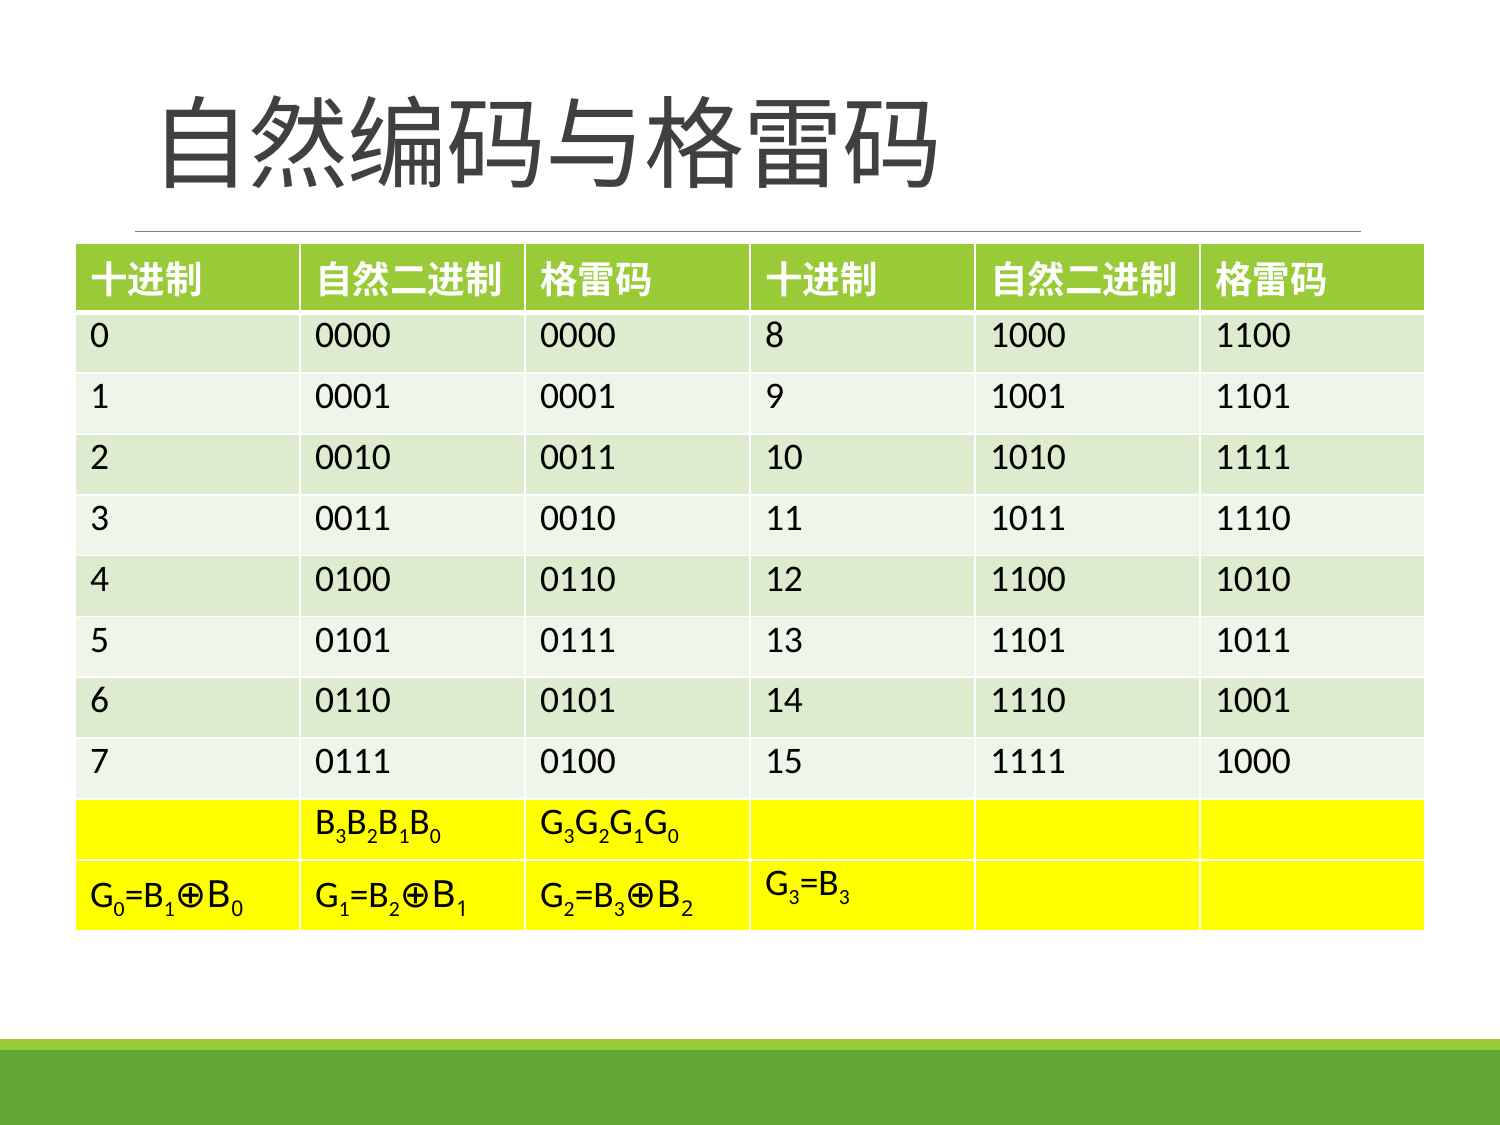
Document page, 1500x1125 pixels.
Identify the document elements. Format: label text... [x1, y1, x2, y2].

table_cell 1111 [1201, 435, 1424, 494]
table_cell G3G2G1G0 [526, 800, 749, 859]
table_cell 8 [751, 315, 974, 372]
table_cell 0010 [526, 496, 749, 555]
table_cell [976, 861, 1199, 930]
table_cell 4 [76, 556, 299, 616]
table_cell G0=B1⊕B0 [76, 861, 299, 930]
table_cell [76, 800, 299, 859]
table_cell 0000 [301, 315, 524, 372]
table_cell 0001 [526, 374, 749, 433]
table_cell 0111 [526, 617, 749, 676]
table_cell [1201, 861, 1424, 930]
table_cell 0010 [301, 435, 524, 494]
table_cell 0110 [526, 556, 749, 616]
table_cell 0100 [301, 556, 524, 616]
table_cell G2=B3⊕B2 [526, 861, 749, 930]
table_cell [1201, 800, 1424, 859]
table_cell 0101 [301, 617, 524, 676]
table_cell 1110 [976, 678, 1199, 737]
table_cell 1000 [1201, 739, 1424, 798]
table_cell 1101 [1201, 374, 1424, 433]
table_cell 5 [76, 617, 299, 676]
table_header 格雷码 [526, 244, 749, 310]
table_cell 12 [751, 556, 974, 616]
table_cell 1111 [976, 739, 1199, 798]
table_cell 1100 [1201, 315, 1424, 372]
table_cell 14 [751, 678, 974, 737]
table_cell 15 [751, 739, 974, 798]
table_cell 0 [76, 315, 299, 372]
table_cell 1010 [976, 435, 1199, 494]
table_header 自然二进制 [301, 244, 524, 310]
table_cell 0001 [301, 374, 524, 433]
table_cell [751, 800, 974, 859]
table_cell 0100 [526, 739, 749, 798]
title 自然编码与格雷码 [135, 47, 1373, 209]
table_cell 1011 [1201, 617, 1424, 676]
table_cell 0101 [526, 678, 749, 737]
table_cell G3=B3 [751, 861, 974, 930]
table_cell 2 [76, 435, 299, 494]
table_cell 1011 [976, 496, 1199, 555]
table_cell 7 [76, 739, 299, 798]
table_cell 1 [76, 374, 299, 433]
table_cell 0011 [526, 435, 749, 494]
table_cell 6 [76, 678, 299, 737]
table_cell 0111 [301, 739, 524, 798]
table_cell 1001 [1201, 678, 1424, 737]
table_cell 13 [751, 617, 974, 676]
table_cell 0000 [526, 315, 749, 372]
table_cell 11 [751, 496, 974, 555]
table_cell [976, 800, 1199, 859]
table_cell 9 [751, 374, 974, 433]
table_cell 0011 [301, 496, 524, 555]
table_cell 1000 [976, 315, 1199, 372]
table_cell 0110 [301, 678, 524, 737]
table_cell 1100 [976, 556, 1199, 616]
table_cell 1101 [976, 617, 1199, 676]
table_cell B3B2B1B0 [301, 800, 524, 859]
table_cell 1001 [976, 374, 1199, 433]
table_header 格雷码 [1201, 244, 1424, 310]
table_cell 1110 [1201, 496, 1424, 555]
table_cell 3 [76, 496, 299, 555]
table_header 十进制 [751, 244, 974, 310]
table_cell 1010 [1201, 556, 1424, 616]
table_cell 10 [751, 435, 974, 494]
table_header 自然二进制 [976, 244, 1199, 310]
table_header 十进制 [76, 244, 299, 310]
table_cell G1=B2⊕B1 [301, 861, 524, 930]
